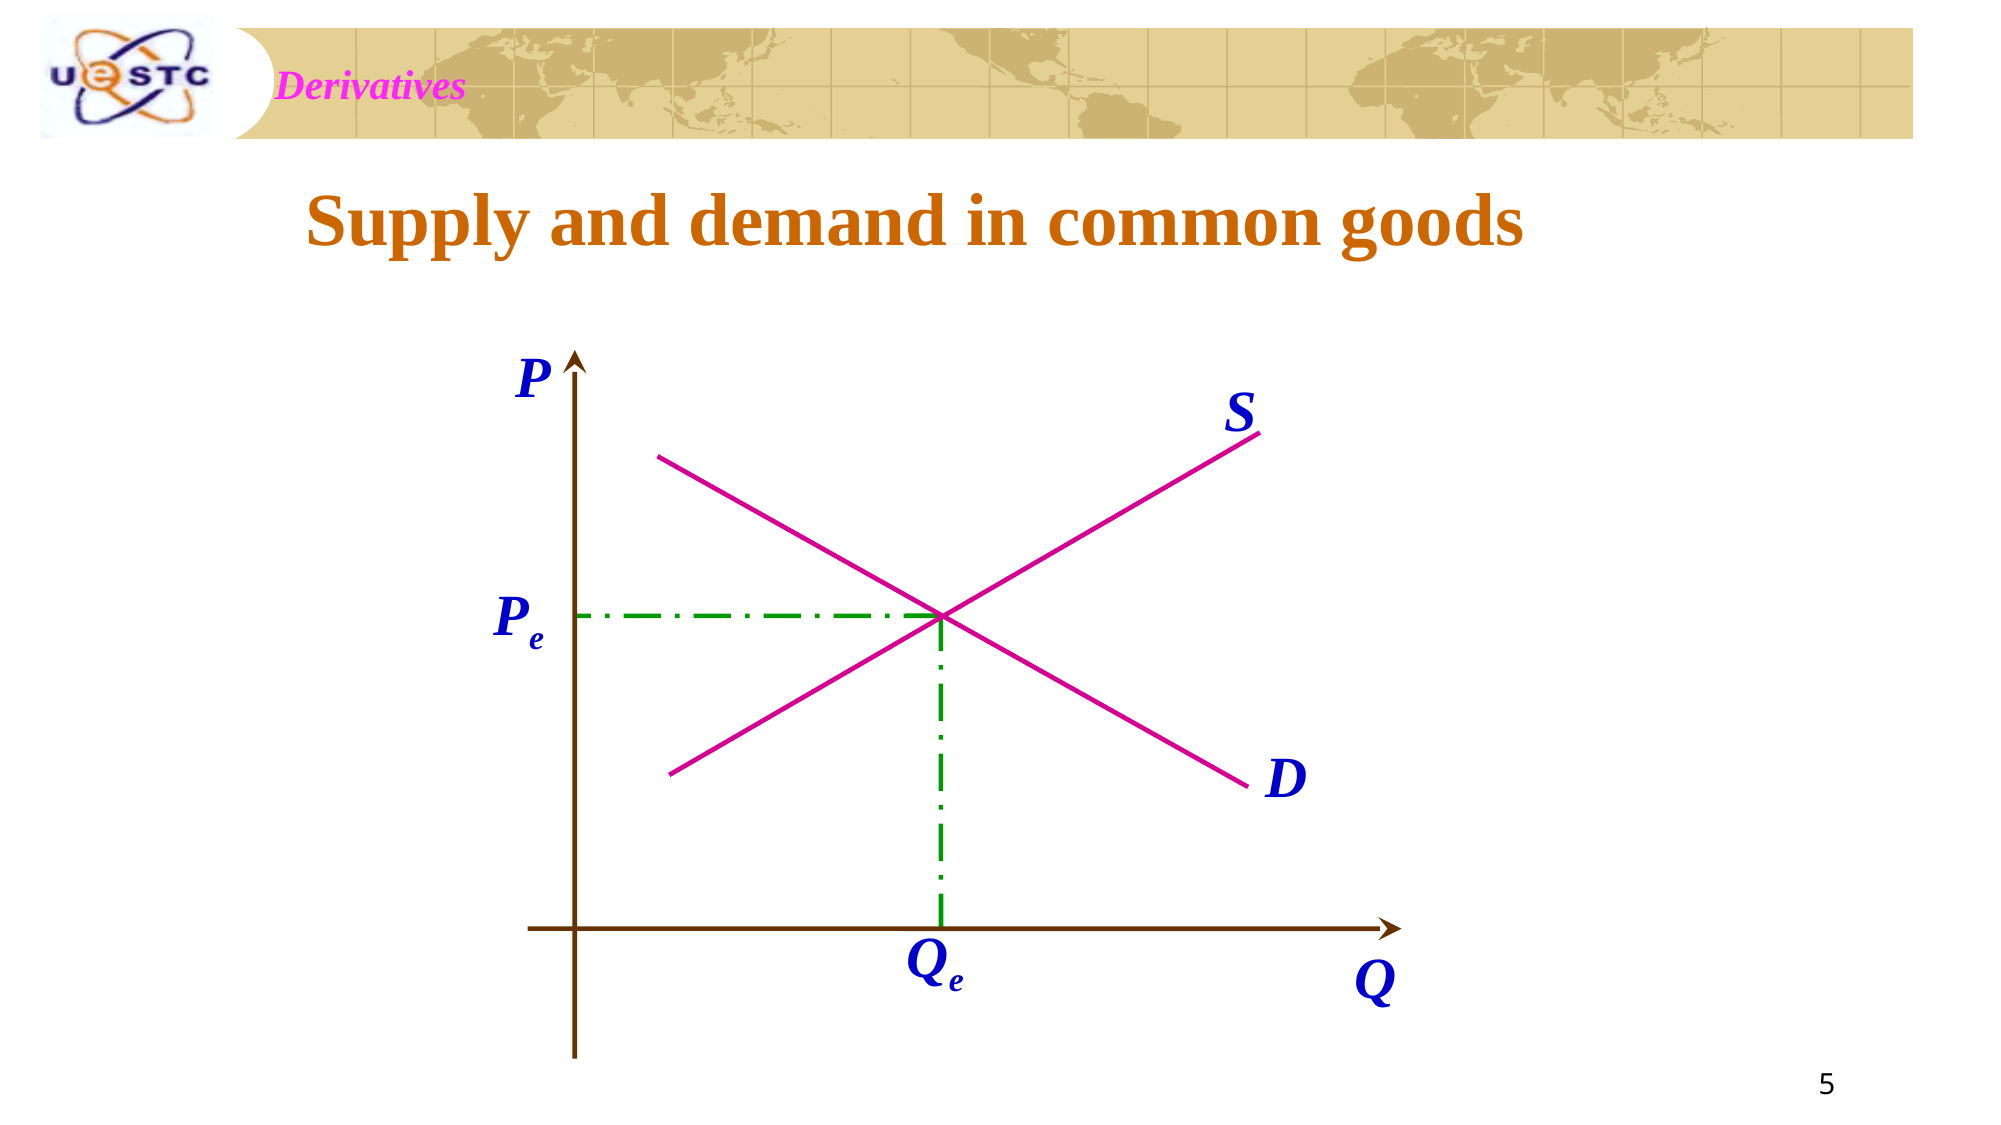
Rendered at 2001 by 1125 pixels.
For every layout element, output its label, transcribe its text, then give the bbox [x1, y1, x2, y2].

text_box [657, 456, 1308, 810]
title Supply and demand in common goods [290, 152, 1566, 279]
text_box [575, 586, 657, 657]
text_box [492, 586, 515, 657]
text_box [527, 928, 1402, 1011]
picture [40, 14, 213, 139]
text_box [669, 373, 1260, 775]
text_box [515, 338, 575, 1059]
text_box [905, 810, 966, 928]
